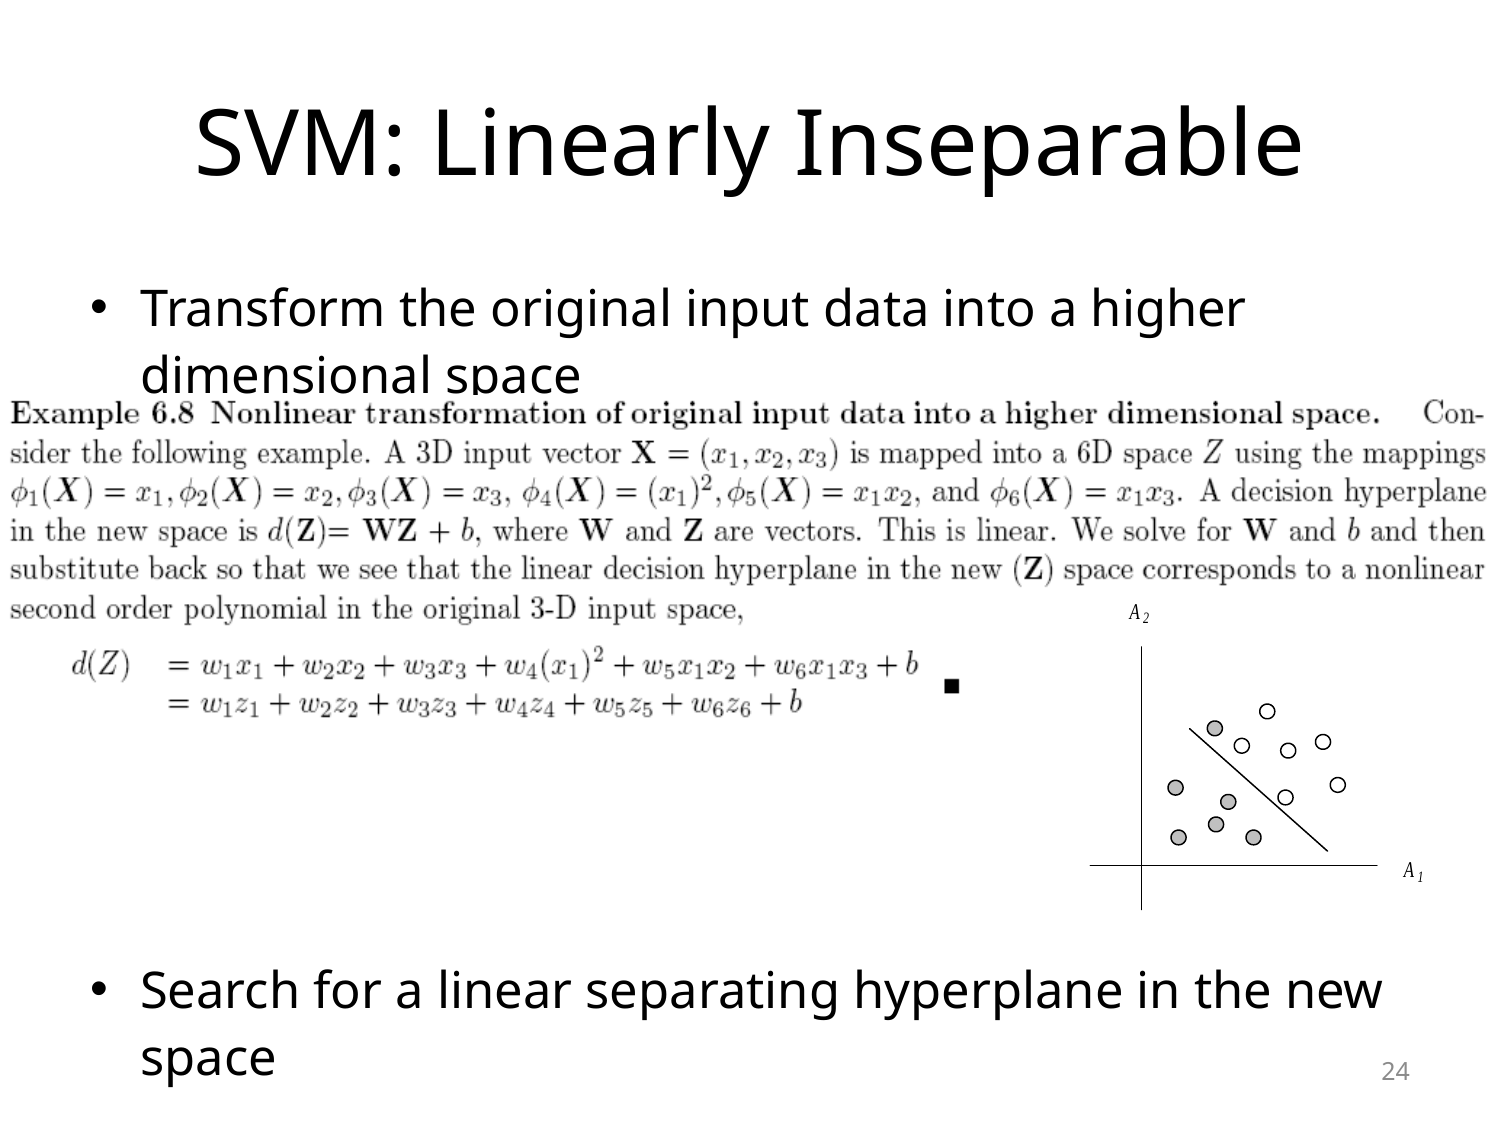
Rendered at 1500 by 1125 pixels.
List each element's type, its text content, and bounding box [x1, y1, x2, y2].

list Transform the original input data into a higher dimensional space Search for a linear separating hyperplane in the new space [75, 727, 1425, 1103]
picture [5, 395, 1494, 719]
list Transform the original input data into a higher dimensional space Search for a linear separating hyperplane in the new space [75, 262, 1425, 394]
title SVM: Linearly Inseparable [75, 45, 1425, 233]
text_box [1089, 597, 1426, 911]
slide_number 24 [1074, 1042, 1425, 1103]
